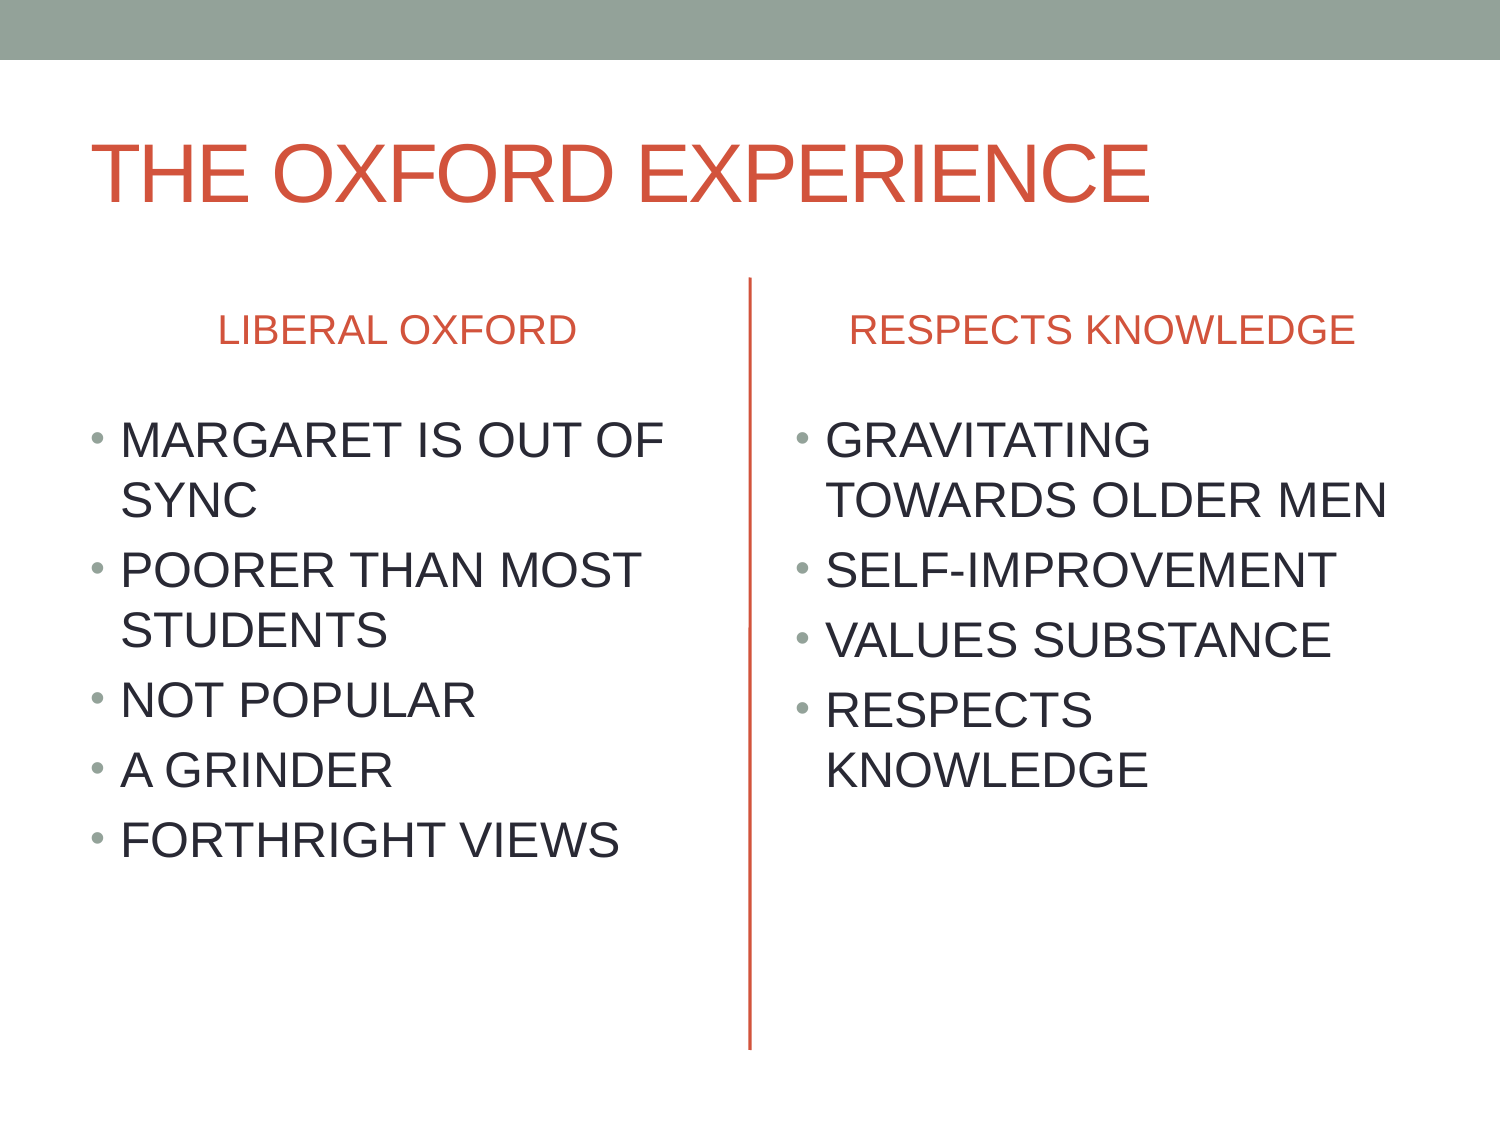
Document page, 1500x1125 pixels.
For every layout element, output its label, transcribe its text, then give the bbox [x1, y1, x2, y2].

list GRAVITATING TOWARDS OLDER MEN SELF-IMPROVEMENT VALUES SUBSTANCE RESPECTS KNOWLEDGE [780, 399, 1425, 1049]
list LIBERAL OXFORD [75, 275, 720, 380]
list MARGARET IS OUT OF SYNC POORER THAN MOST STUDENTS NOT POPULAR A GRINDER FORTHRIGHT VIEWS [75, 399, 720, 1049]
title THE OXFORD EXPERIENCE [75, 87, 1425, 250]
list RESPECTS KNOWLEDGE [780, 275, 1425, 380]
